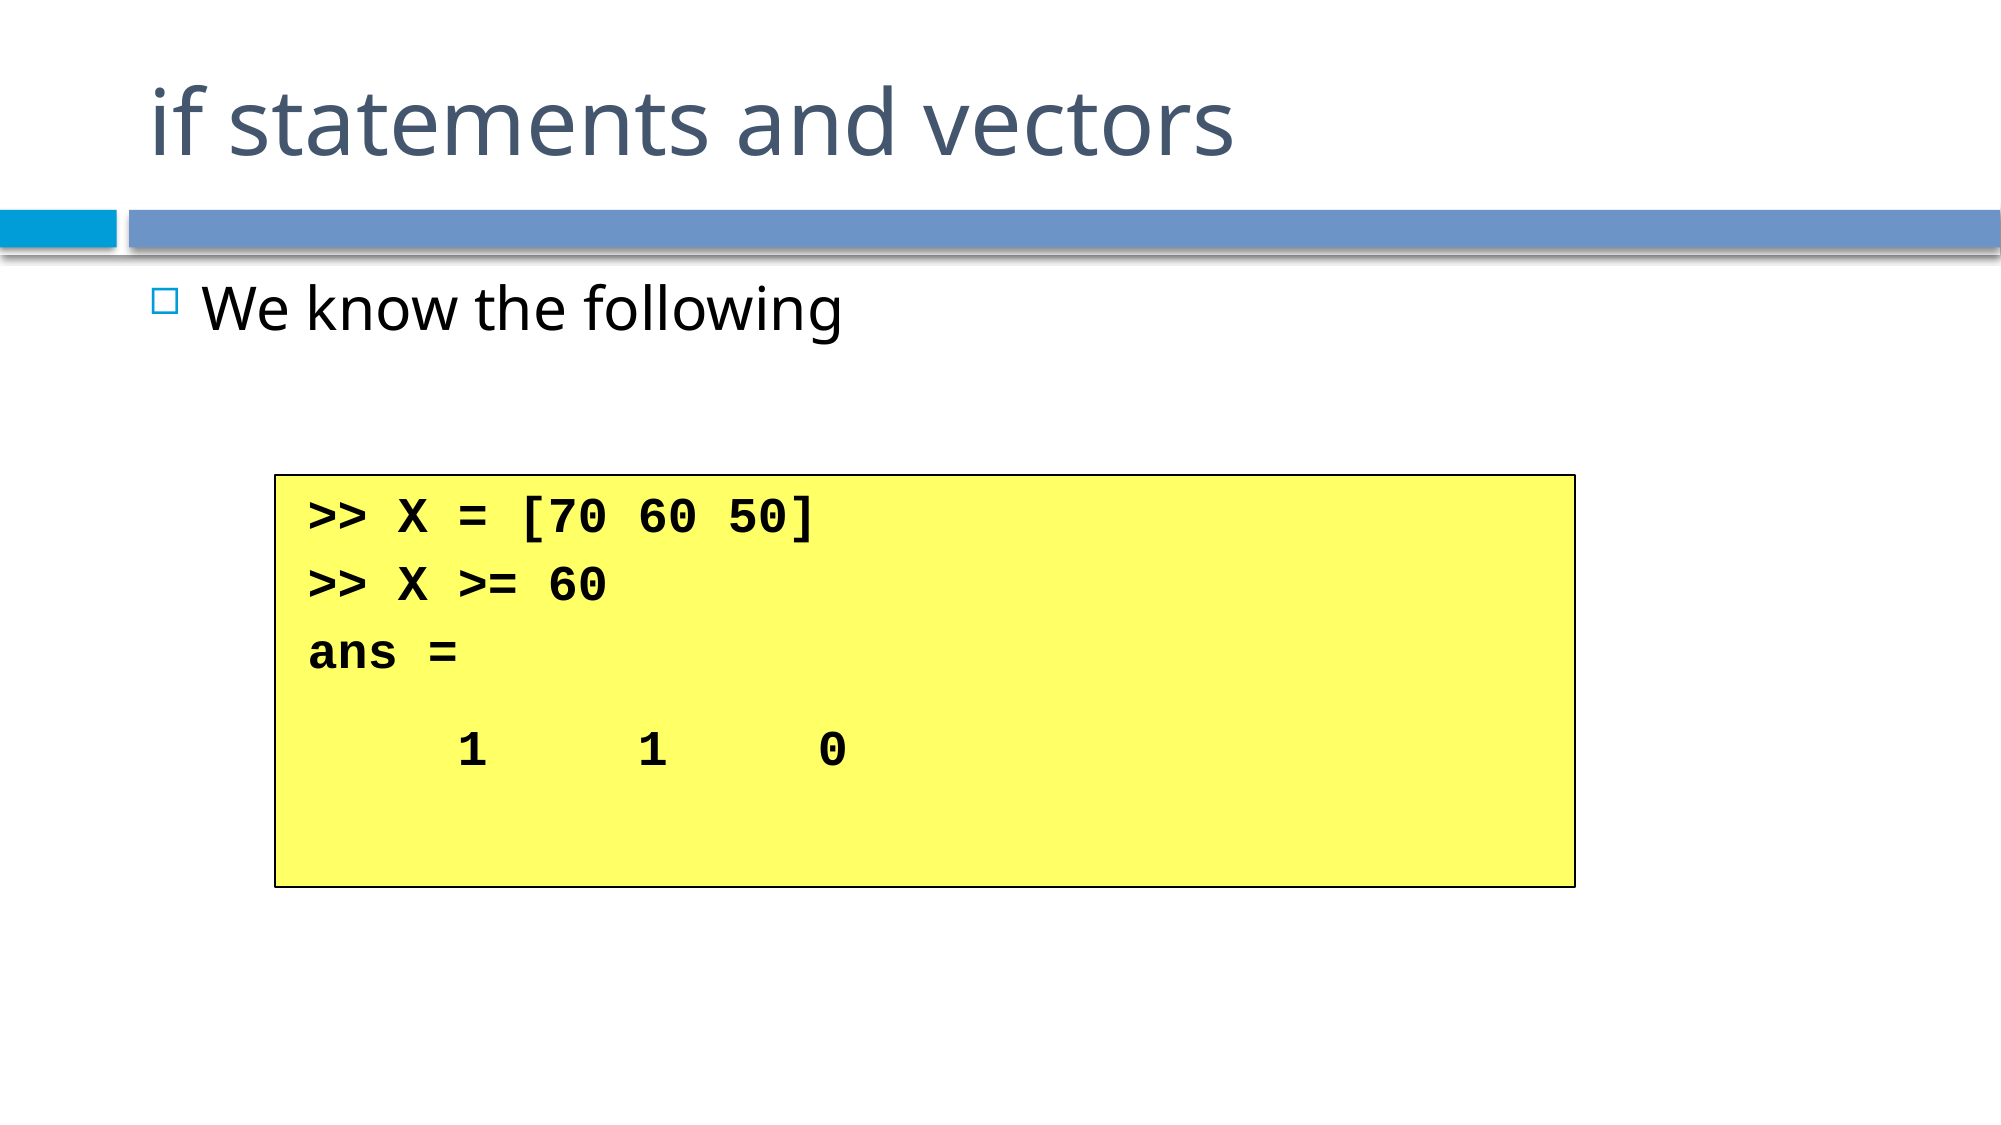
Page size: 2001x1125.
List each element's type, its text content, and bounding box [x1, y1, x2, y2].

list We know the following [133, 262, 1918, 1000]
title if statements and vectors [133, 37, 1918, 200]
text_box >> X = [70 60 50] >> X >= 60 ans = 1 1 0 [275, 474, 1575, 888]
